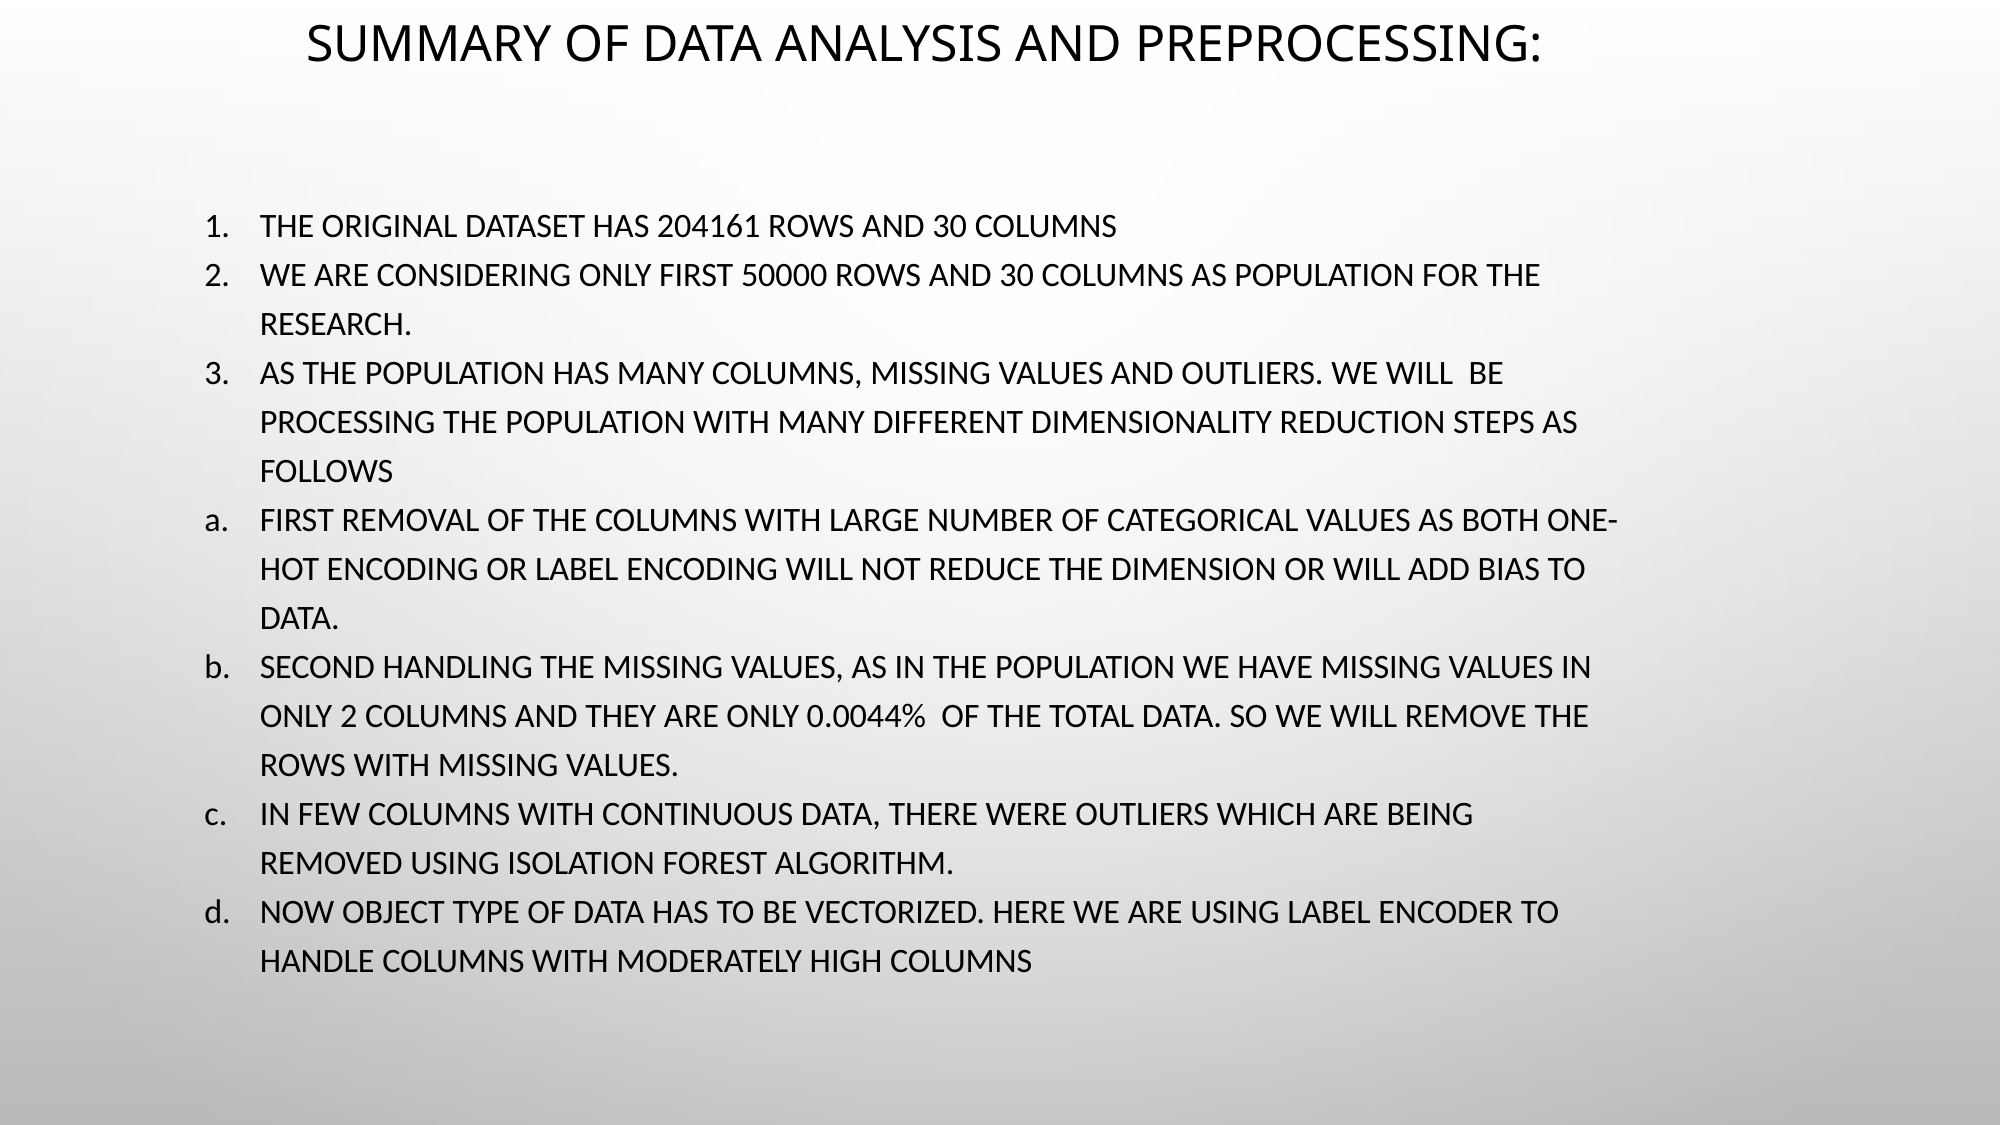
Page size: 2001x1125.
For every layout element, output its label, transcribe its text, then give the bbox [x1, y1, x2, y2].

list The original dataset has 204161 rows and 30 columns We are considering only first 50000 rows and 30 columns as population for the research. As the population has many columns, missing values and outliers. We will be processing the population with many different dimensionality reduction steps as follows First removal of the columns with large number of categorical values as both one-hot encoding or label encoding will not reduce the dimension or will add bias to data. Second handling the missing values, as in the population we have missing values in only 2 columns and they are only 0.0044% of the total data. So we will remove the rows with missing values. In few columns with continuous data, there were outliers which are being removed using Isolation Forest algorithm. Now object type of data has to be vectorized. Here we are using label encoder to handle columns with moderately high columns [189, 146, 1638, 988]
picture [0, 0, 2000, 1125]
title SUMMARY OF DATA ANALYSIS AND PREPROCESSING: [0, 0, 1851, 92]
